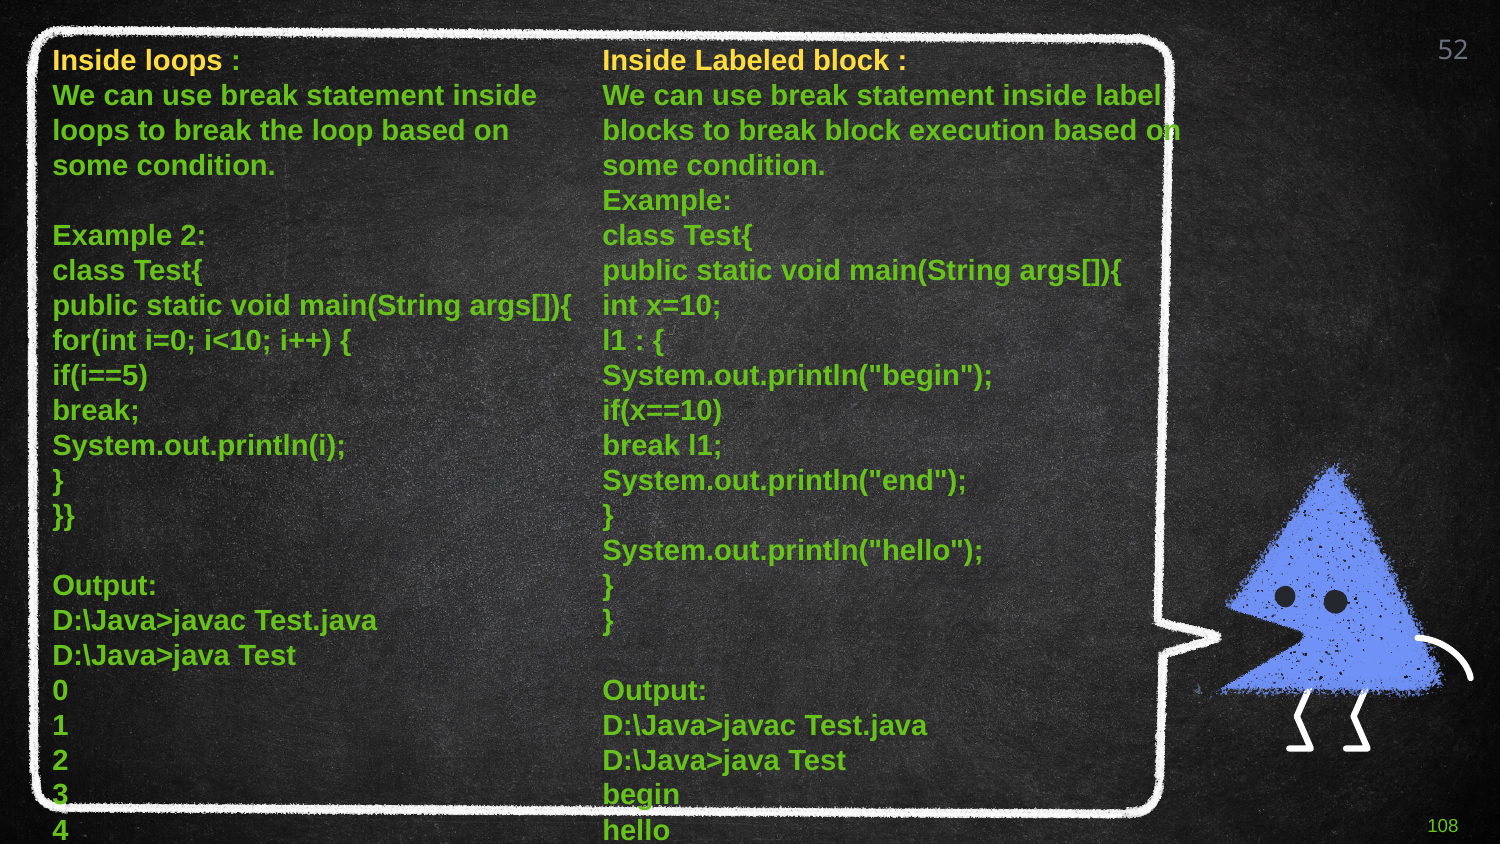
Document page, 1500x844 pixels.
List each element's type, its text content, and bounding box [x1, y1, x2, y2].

text_box Inside loops : We can use break statement inside loops to break the loop based on some condition. Example 2: class Test{ public static void main(String args[]){ for(int i=0; i<10; i++) { if(i==5) break; System.out.println(i); } }} Output: D:\Java>javac Test.java D:\Java>java Test 0 1 2 3 4 [37, 34, 587, 844]
slide_number 52 [1378, 32, 1469, 98]
text_box 108 [1412, 805, 1500, 844]
picture [0, 0, 1500, 844]
text_box Inside Labeled block : We can use break statement inside label blocks to break block execution based on some condition. Example: class Test{ public static void main(String args[]){ int x=10; l1 : { System.out.println("begin"); if(x==10) break l1; System.out.println("end"); } System.out.println("hello"); } } Output: D:\Java>javac Test.java D:\Java>java Test begin hello [587, 34, 1225, 844]
